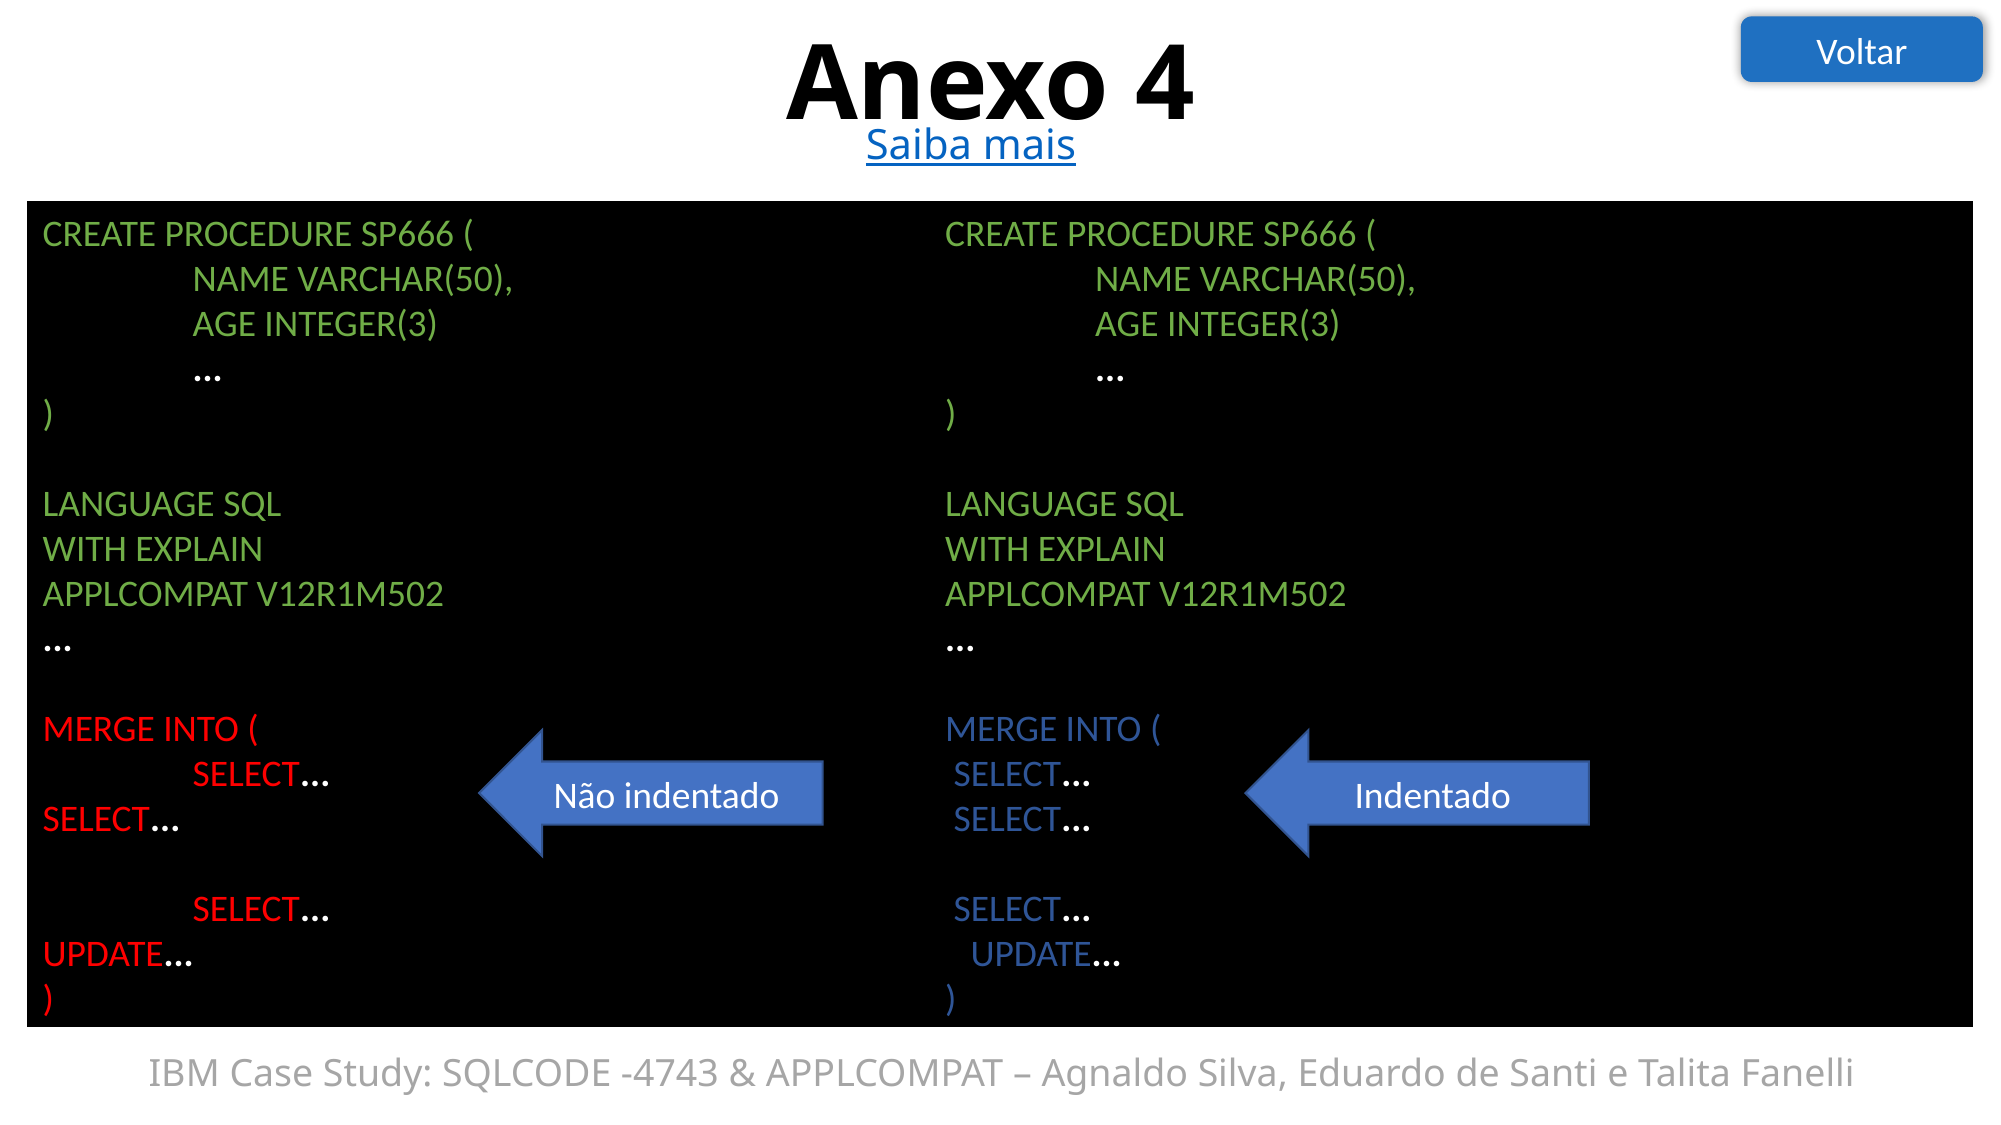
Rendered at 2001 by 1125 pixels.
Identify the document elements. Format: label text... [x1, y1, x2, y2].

text_box IBM Case Study: SQLCODE -4743 & APPLCOMPAT – Agnaldo Silva, Eduardo de Santi e Talita Fanelli [74, 1041, 1940, 1102]
text_box Indentado [1243, 727, 1590, 859]
text_box Não indentado [477, 727, 824, 859]
text_box Anexo 4 [197, 8, 1785, 273]
text_box Saiba mais [783, 110, 1159, 183]
text_box CREATE PROCEDURE SP666 ( NAME VARCHAR(50), AGE INTEGER(3) ... ) LANGUAGE SQL WITH EXPLAIN APPLCOMPAT V12R1M502 ... MERGE INTO ( SELECT... SELECT... SELECT... UPDATE... ) [930, 201, 1973, 1027]
text_box Voltar [1739, 15, 1984, 84]
text_box CREATE PROCEDURE SP666 ( NAME VARCHAR(50), AGE INTEGER(3) ... ) LANGUAGE SQL WITH EXPLAIN APPLCOMPAT V12R1M502 ... MERGE INTO ( SELECT... SELECT... SELECT... UPDATE... ) [27, 201, 930, 1027]
